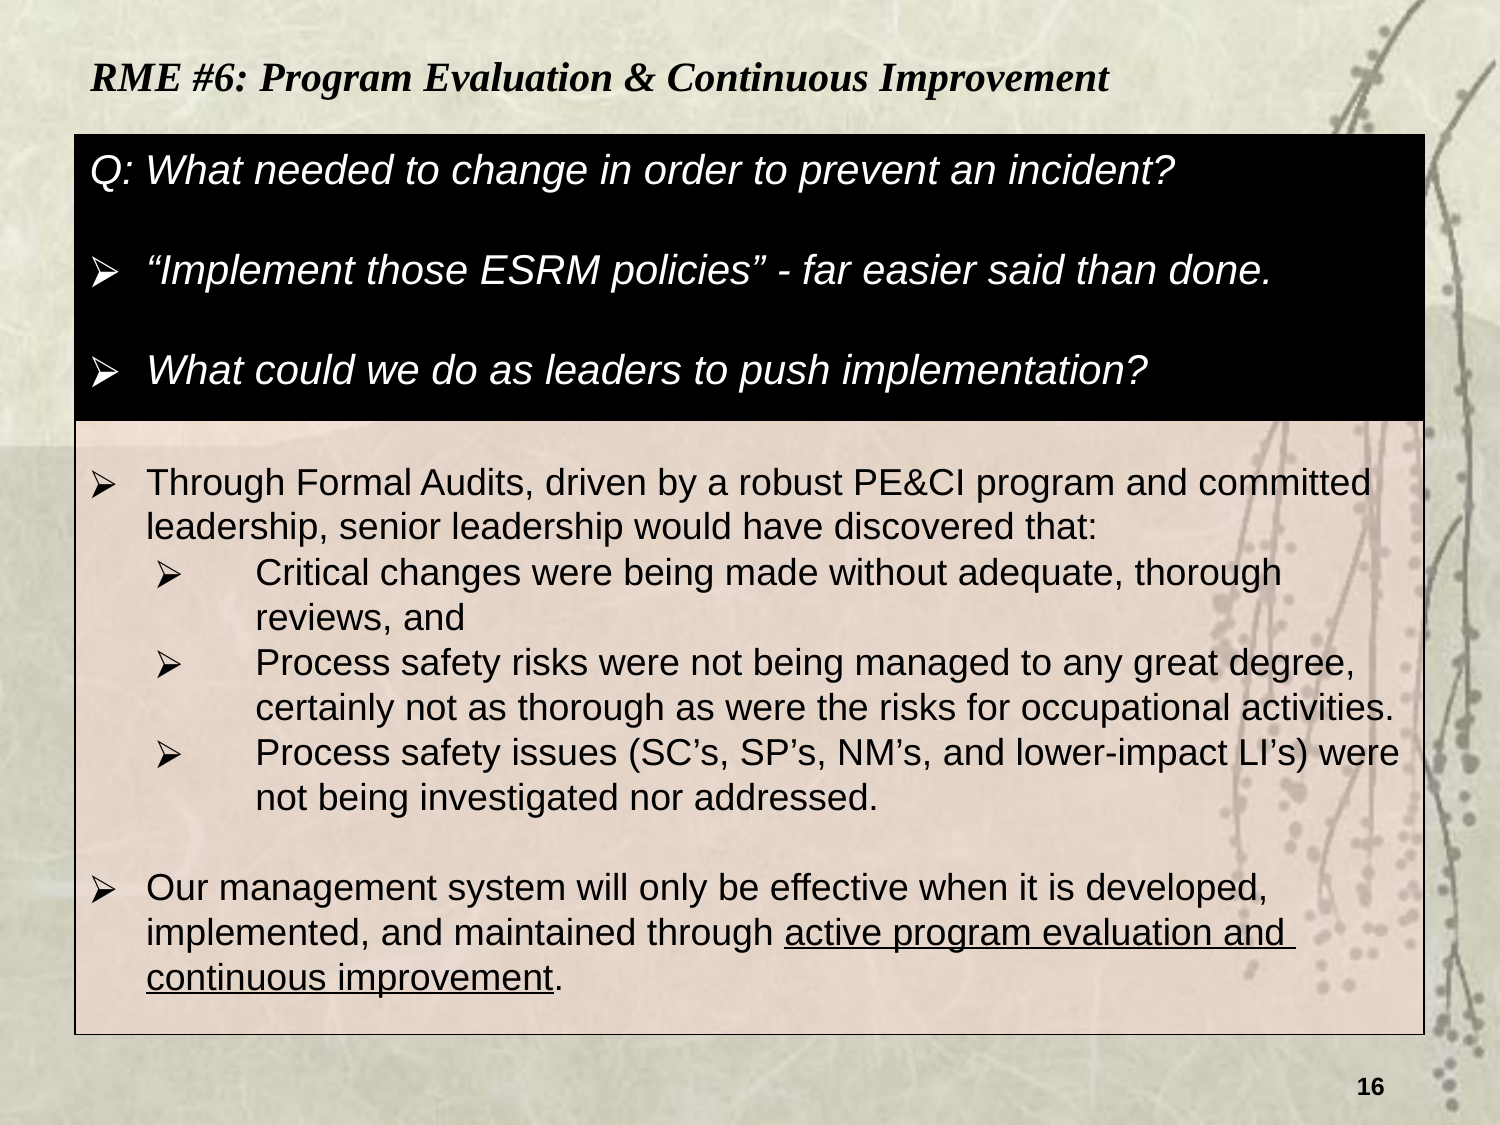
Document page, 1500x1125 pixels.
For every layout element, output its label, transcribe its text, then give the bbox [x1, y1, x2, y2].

text_box RME #6: Program Evaluation & Continuous Improvement [74, 29, 1425, 120]
text_box 16 [1249, 1062, 1400, 1100]
text_box Q: What needed to change in order to prevent an incident? “Implement those ESRM policies” - far easier said than done. What could we do as leaders to push implementation? [74, 134, 1425, 420]
list Through Formal Audits, driven by a robust PE&CI program and committed leadership, senior leadership would have discovered that: Critical changes were being made without adequate, thorough reviews, and Process safety risks were not being managed to any great degree, certainly not as thorough as were the risks for occupational activities. Process safety issues (SC’s, SP’s, NM’s, and lower-impact LI’s) were not being investigated nor addressed. Our management system will only be effective when it is developed, implemented, and maintained through active program evaluation and continuous improvement. [74, 420, 1425, 1035]
picture [0, 0, 1500, 1125]
